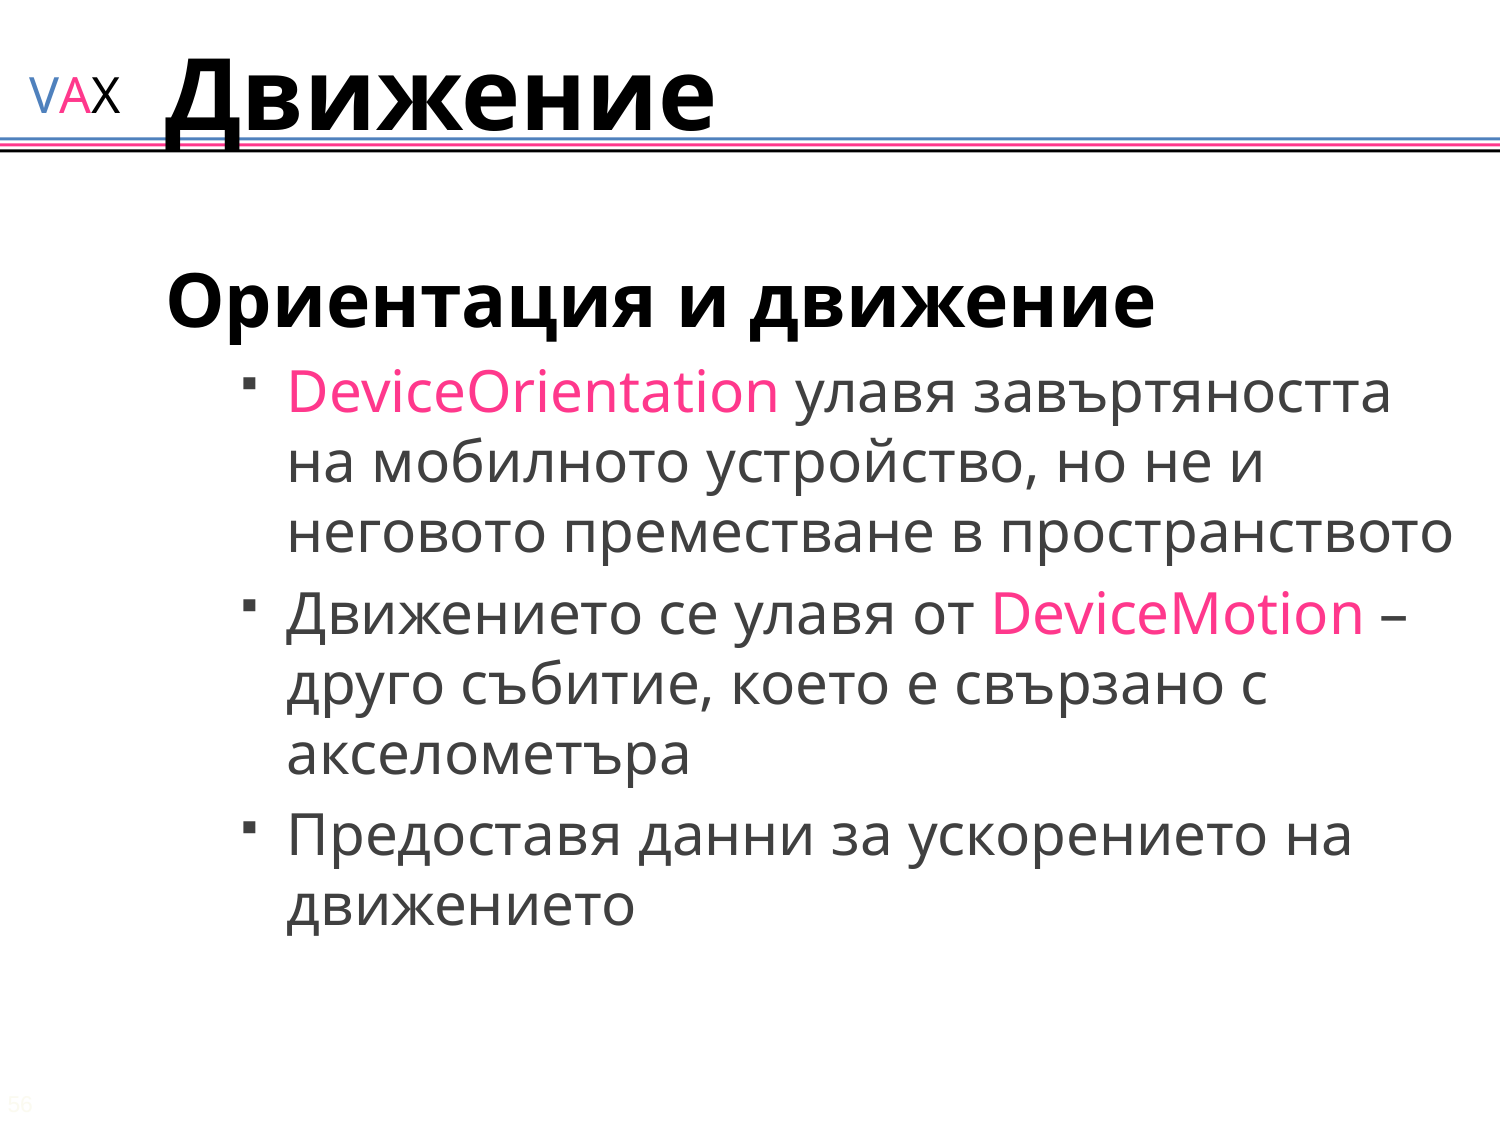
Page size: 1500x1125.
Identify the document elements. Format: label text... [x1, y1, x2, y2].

title Движение [0, 37, 1500, 144]
list Ориентация и движение DeviceOrientation улавя завъртяността на мобилното устройство, но не и неговото преместване в пространството Движението се улавя от DeviceMotion – друго събитие, което е свързано с акселометъра Предоставя данни за ускорението на движението [150, 200, 1488, 1113]
